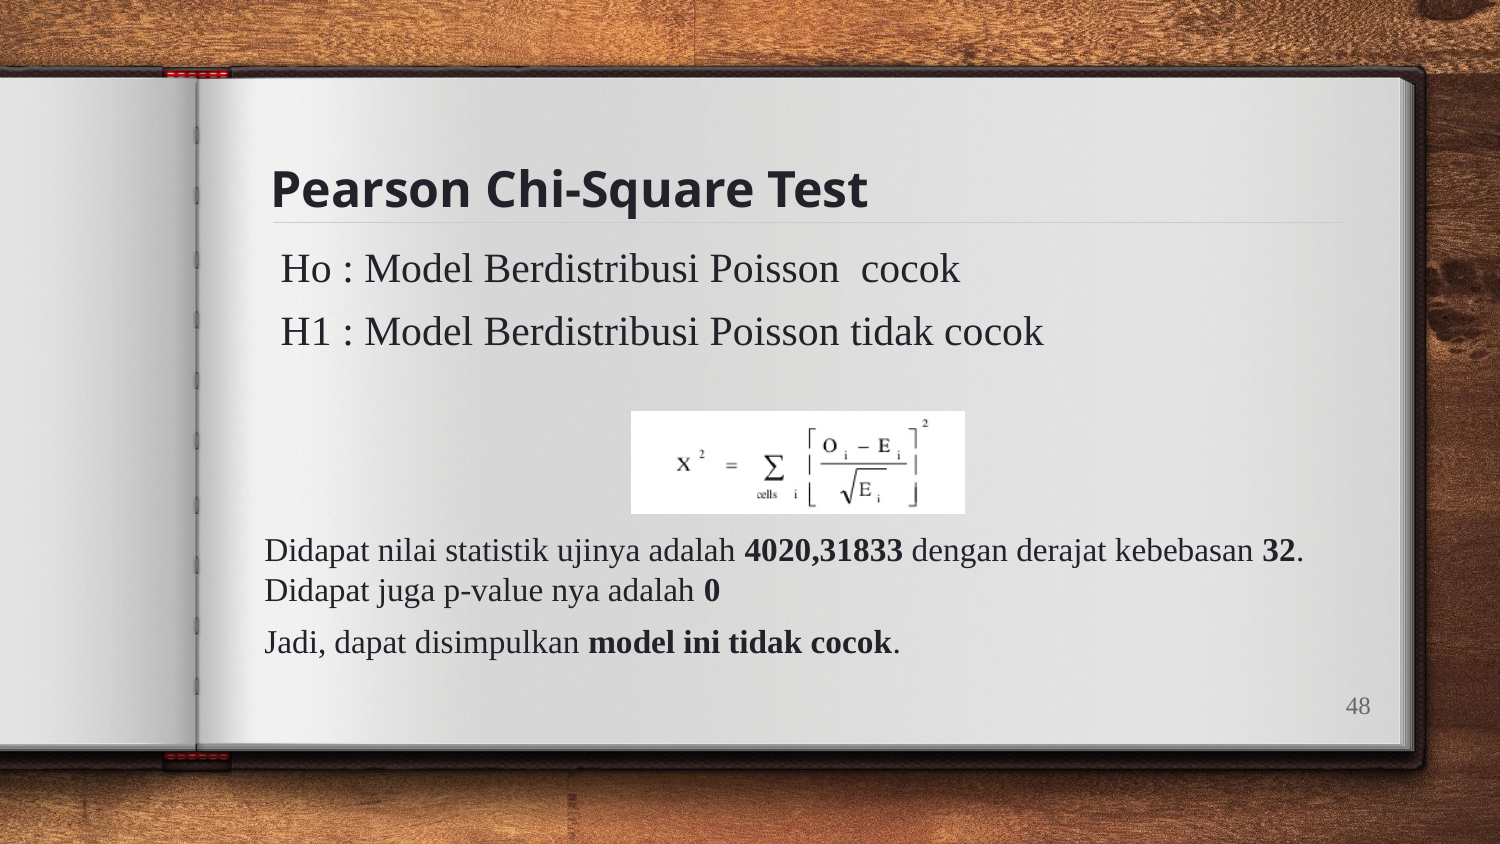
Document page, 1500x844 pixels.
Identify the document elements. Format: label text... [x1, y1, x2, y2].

picture [0, 0, 1500, 844]
slide_number 48 [1295, 672, 1386, 737]
title Pearson Chi-Square Test [255, 117, 1341, 226]
text_box Didapat nilai statistik ujinya adalah 4020,31833 dengan derajat kebebasan 32. Didapat juga p-value nya adalah 0 Jadi, dapat disimpulkan model ini tidak cocok. [238, 513, 1325, 714]
list Ho : Model Berdistribusi Poisson cocok H1 : Model Berdistribusi Poisson tidak cocok [255, 226, 1341, 427]
